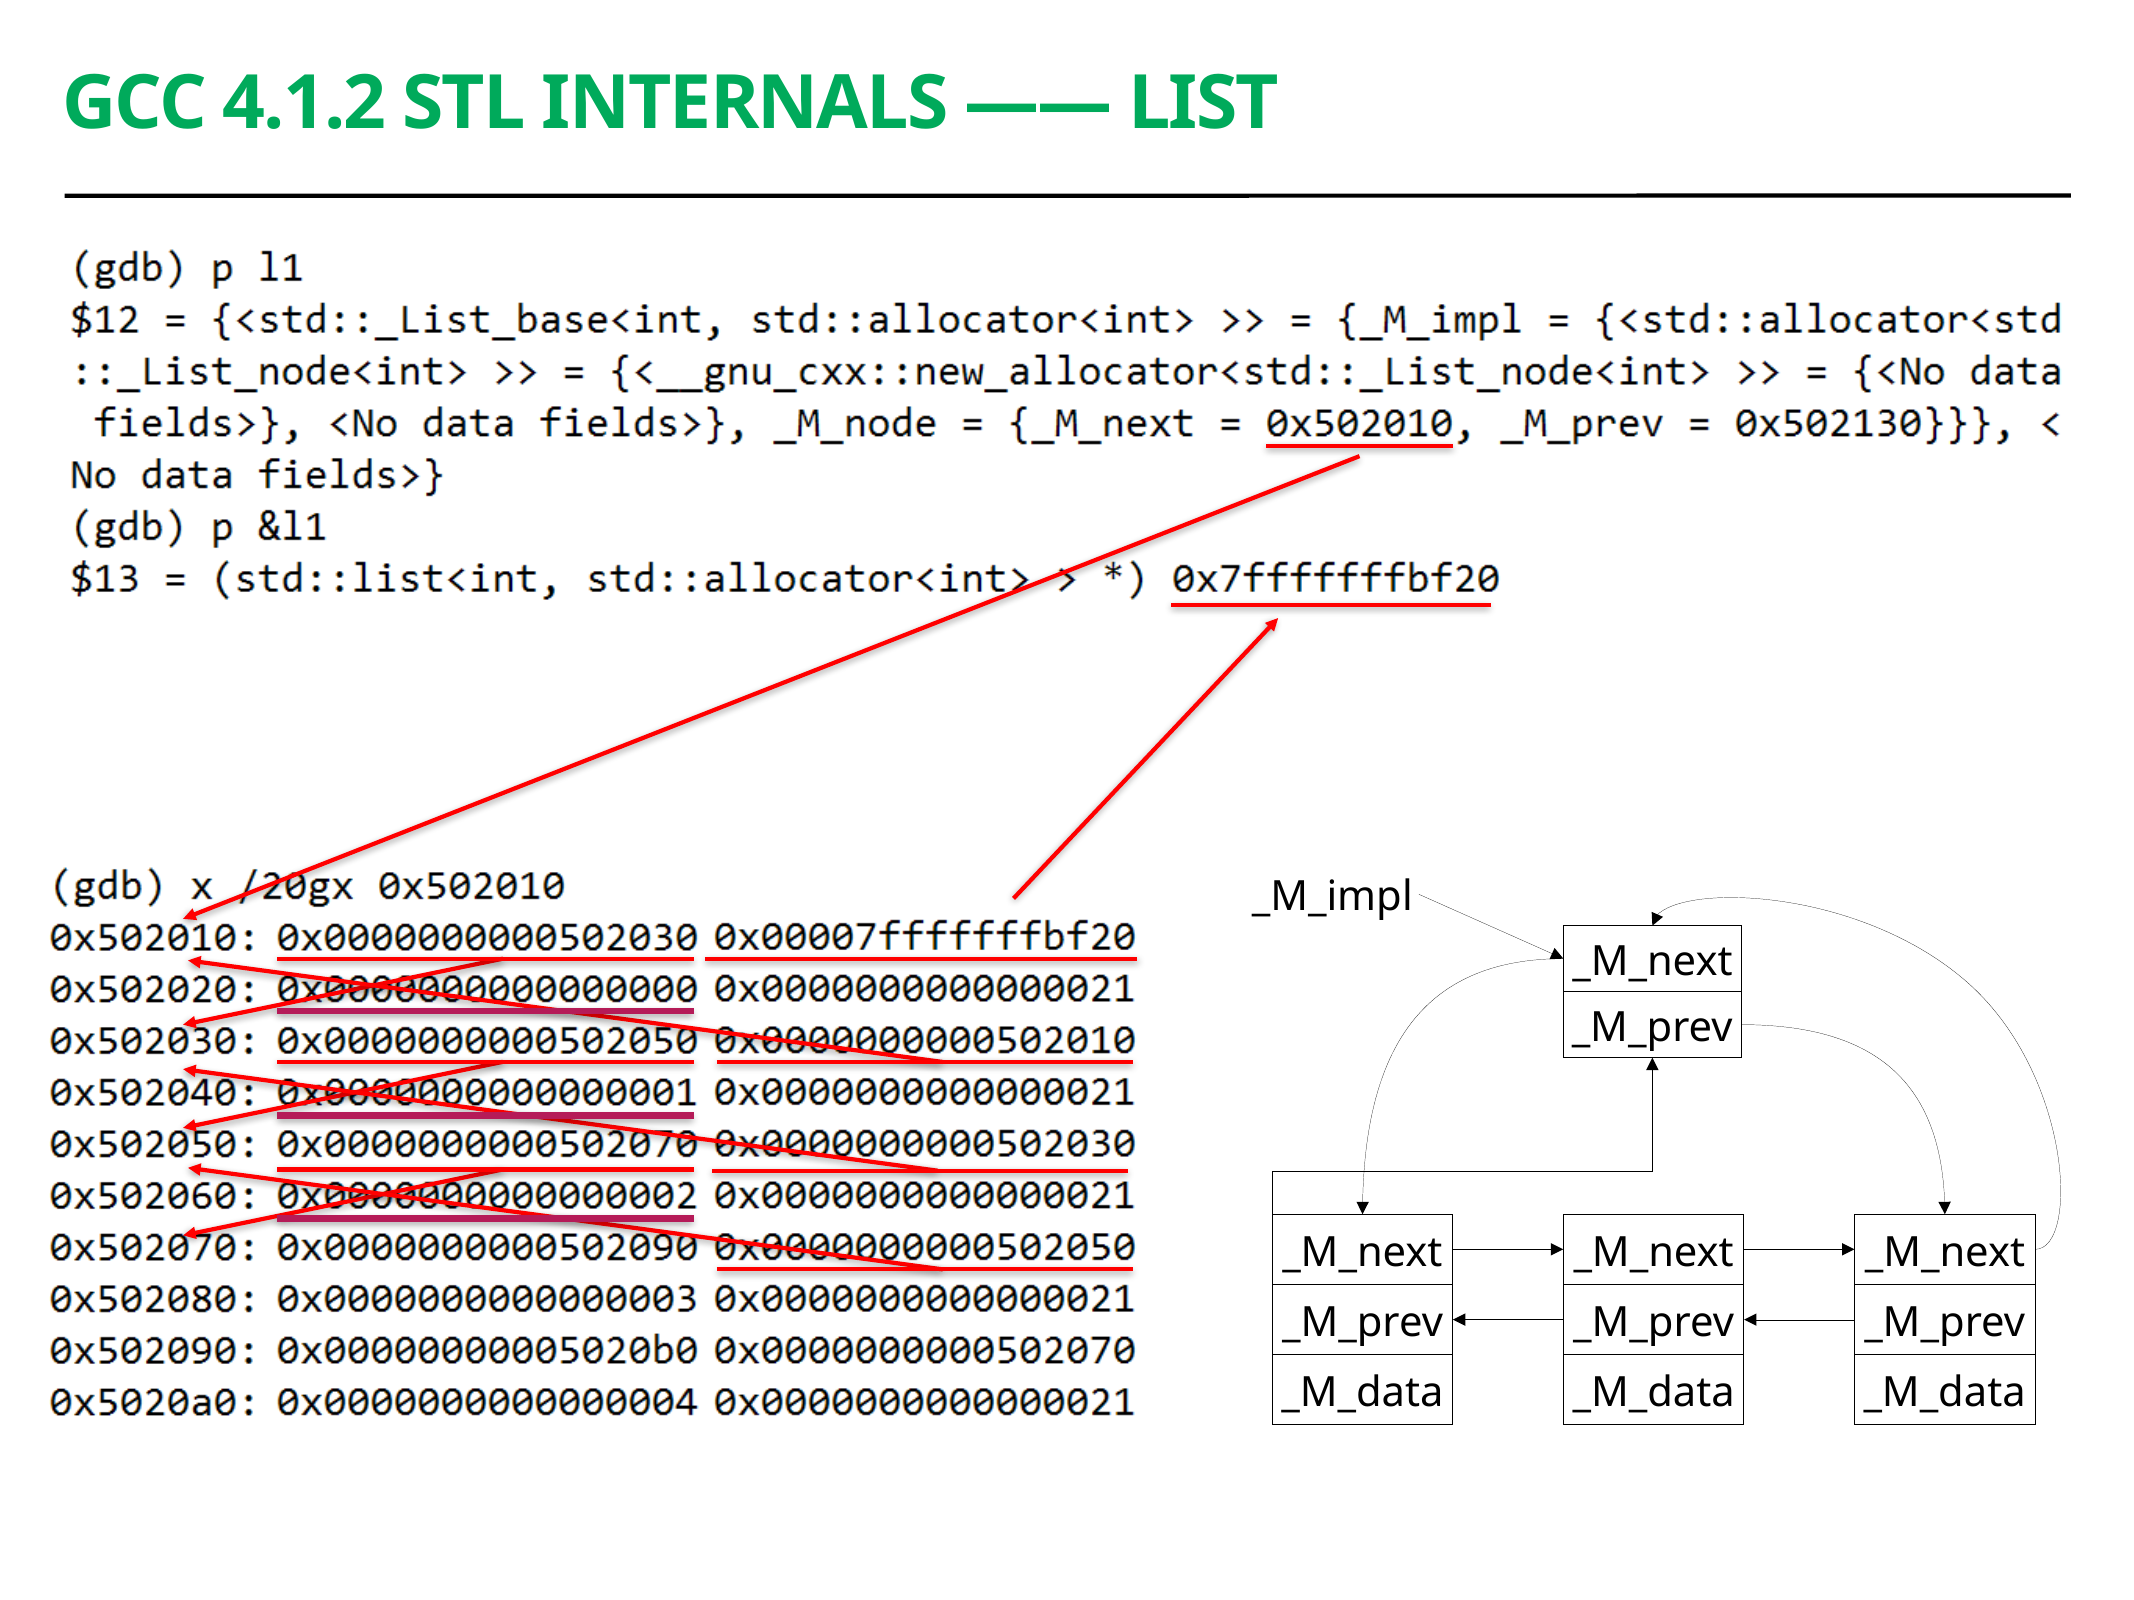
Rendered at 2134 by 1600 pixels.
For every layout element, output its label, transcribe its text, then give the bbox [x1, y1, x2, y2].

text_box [182, 960, 1134, 1270]
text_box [182, 445, 1454, 920]
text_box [48, 856, 1138, 1425]
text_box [276, 1010, 694, 1219]
title gcc 4.1.2 STL Internals —— LIST [62, 50, 2071, 169]
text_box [704, 604, 1492, 959]
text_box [1231, 860, 2036, 1426]
picture [64, 245, 2072, 603]
